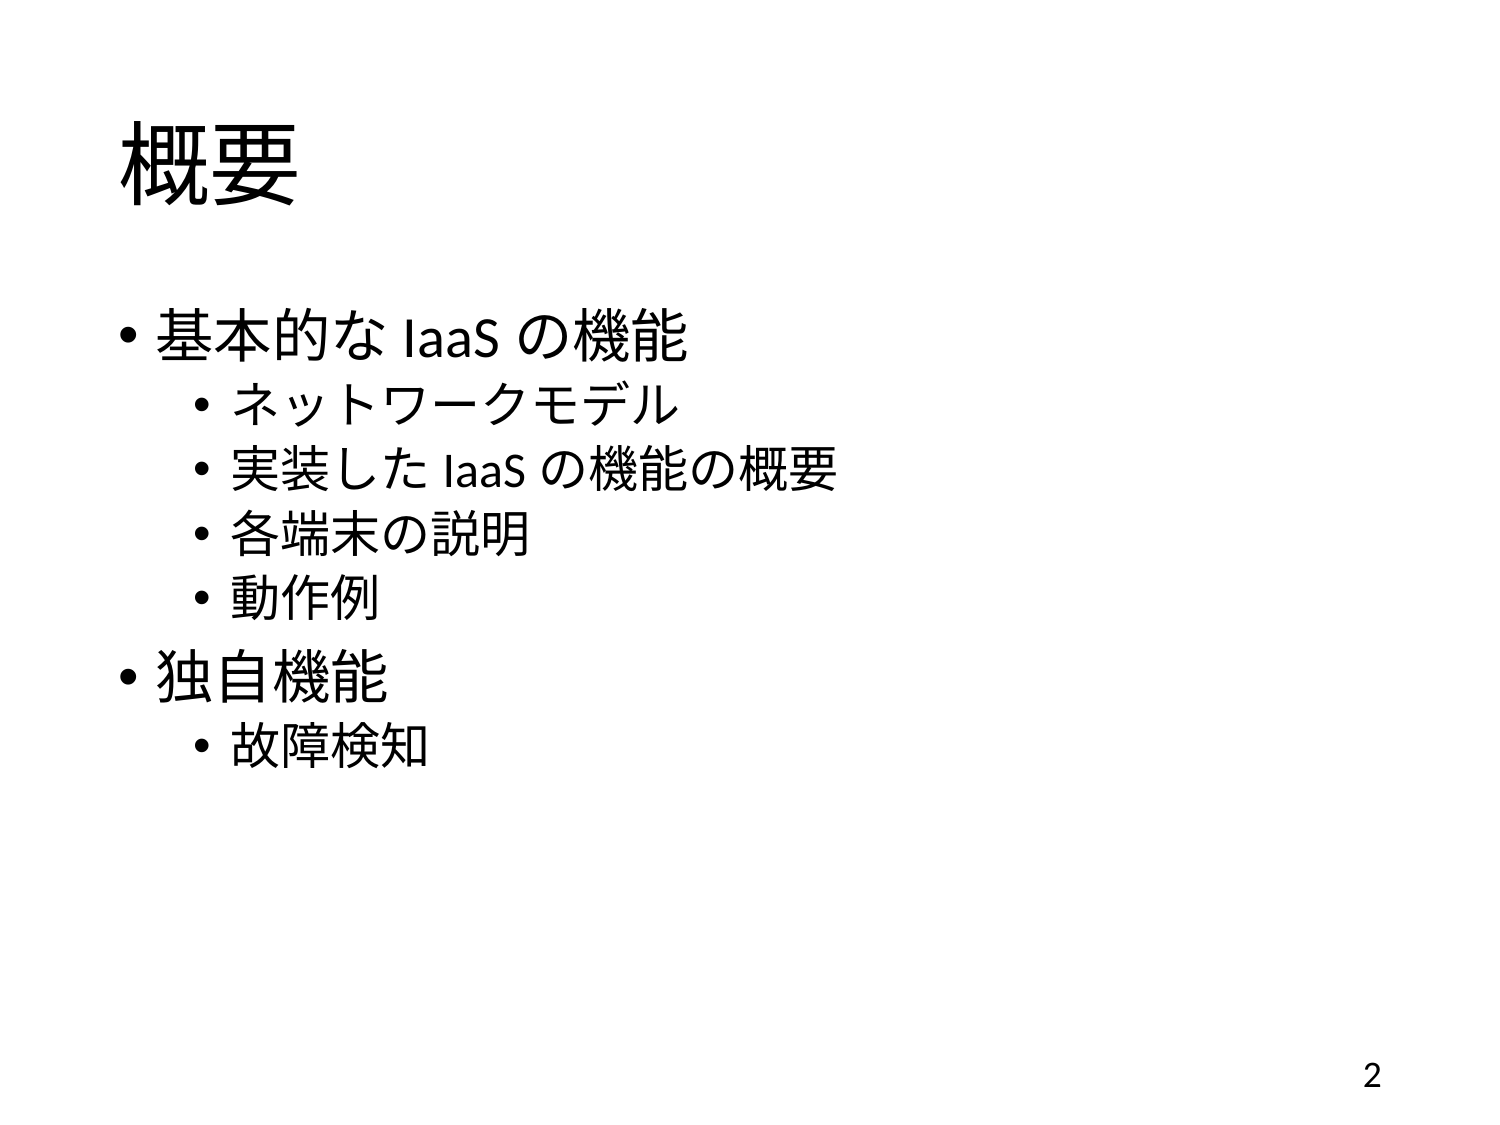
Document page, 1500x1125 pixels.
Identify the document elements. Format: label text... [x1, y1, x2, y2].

slide_number 2 [1059, 1042, 1397, 1103]
list 基本的なIaaSの機能 ネットワークモデル 実装したIaaSの機能の概要 各端末の説明 動作例 独自機能 故障検知 [103, 299, 1397, 1014]
title 概要 [103, 59, 1397, 278]
